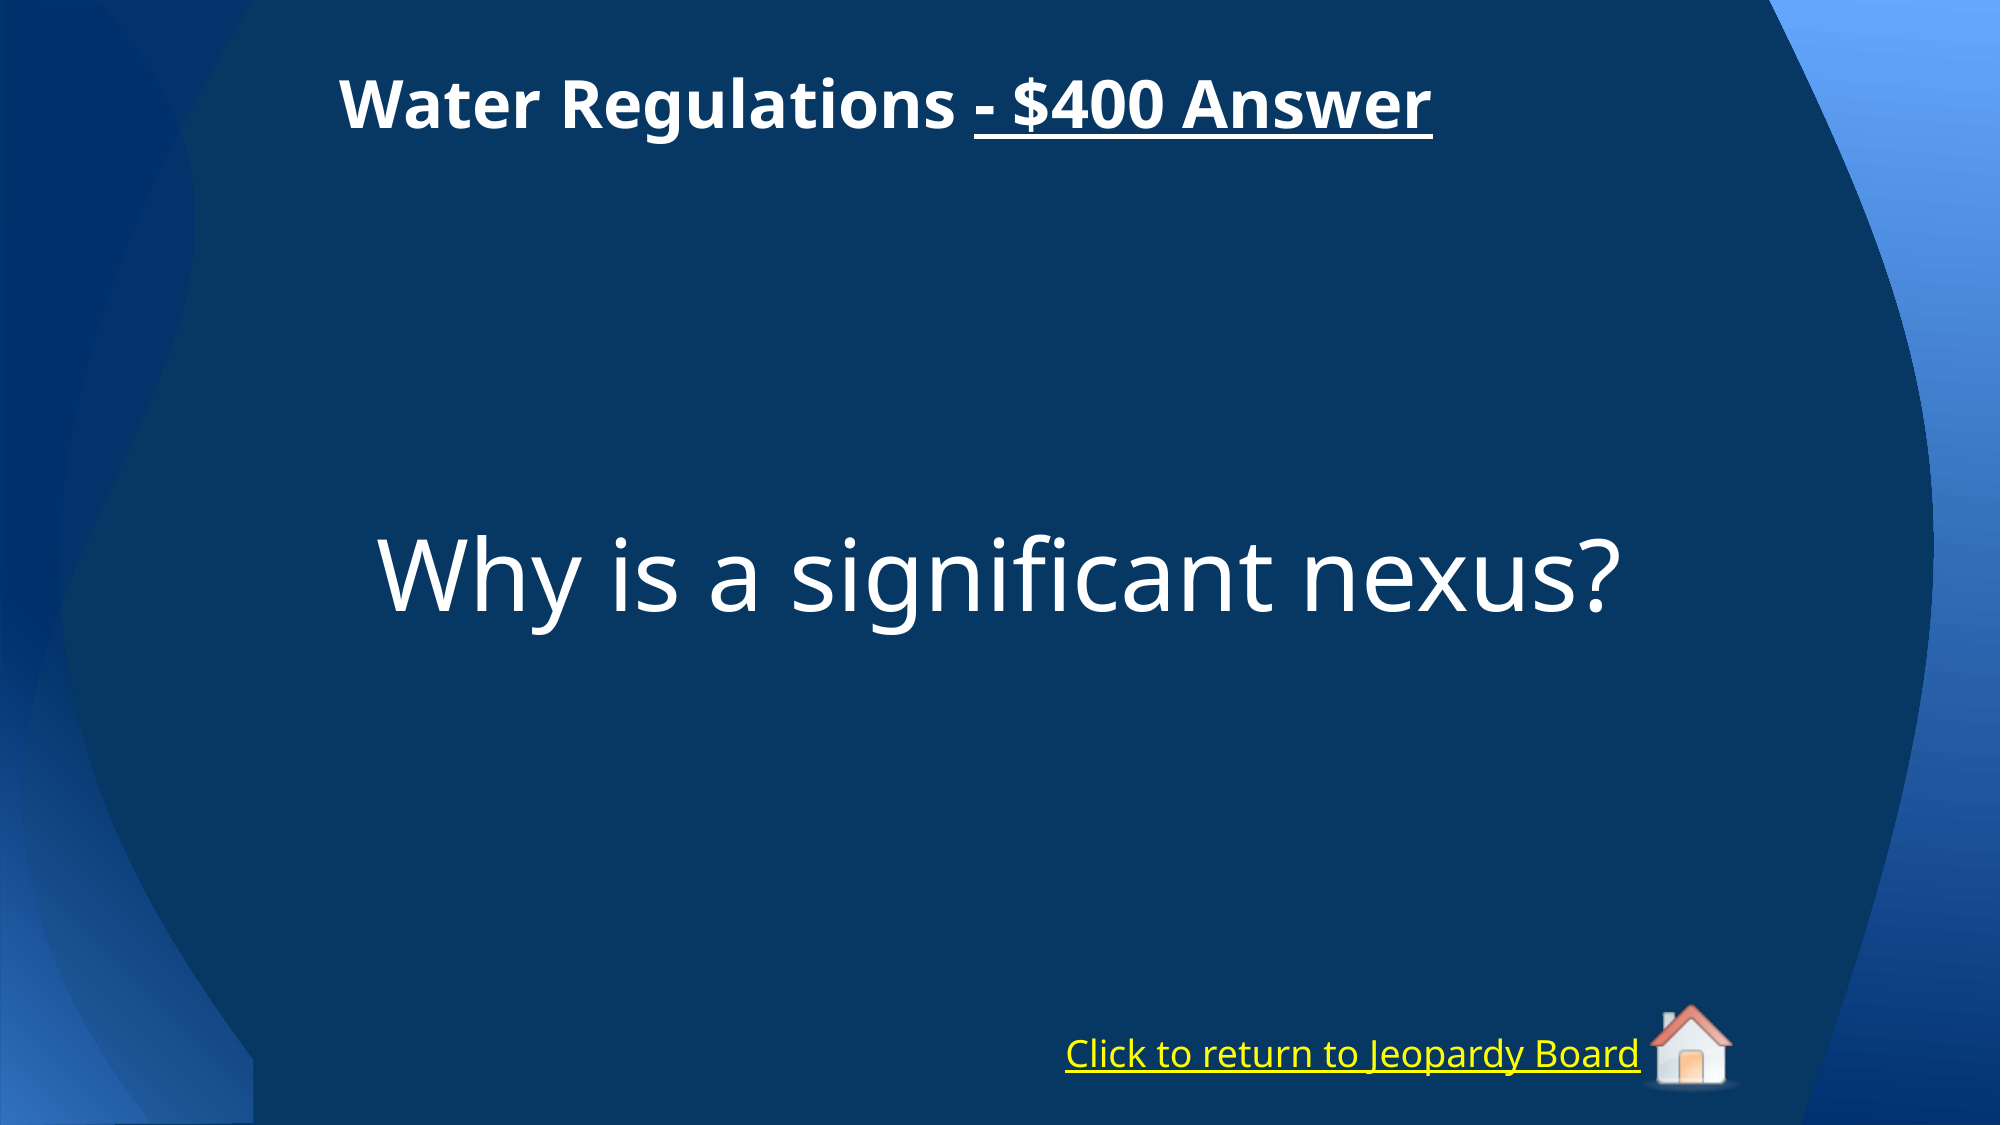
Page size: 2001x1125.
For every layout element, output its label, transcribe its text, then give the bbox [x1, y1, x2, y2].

title Water Regulations - $400 Answer [324, 45, 1675, 169]
text_box [253, 4, 1754, 1125]
list Why is a significant nexus? [324, 169, 1675, 976]
text_box Click to return to Jeopardy Board [1040, 993, 1666, 1117]
picture [1641, 993, 1742, 1095]
